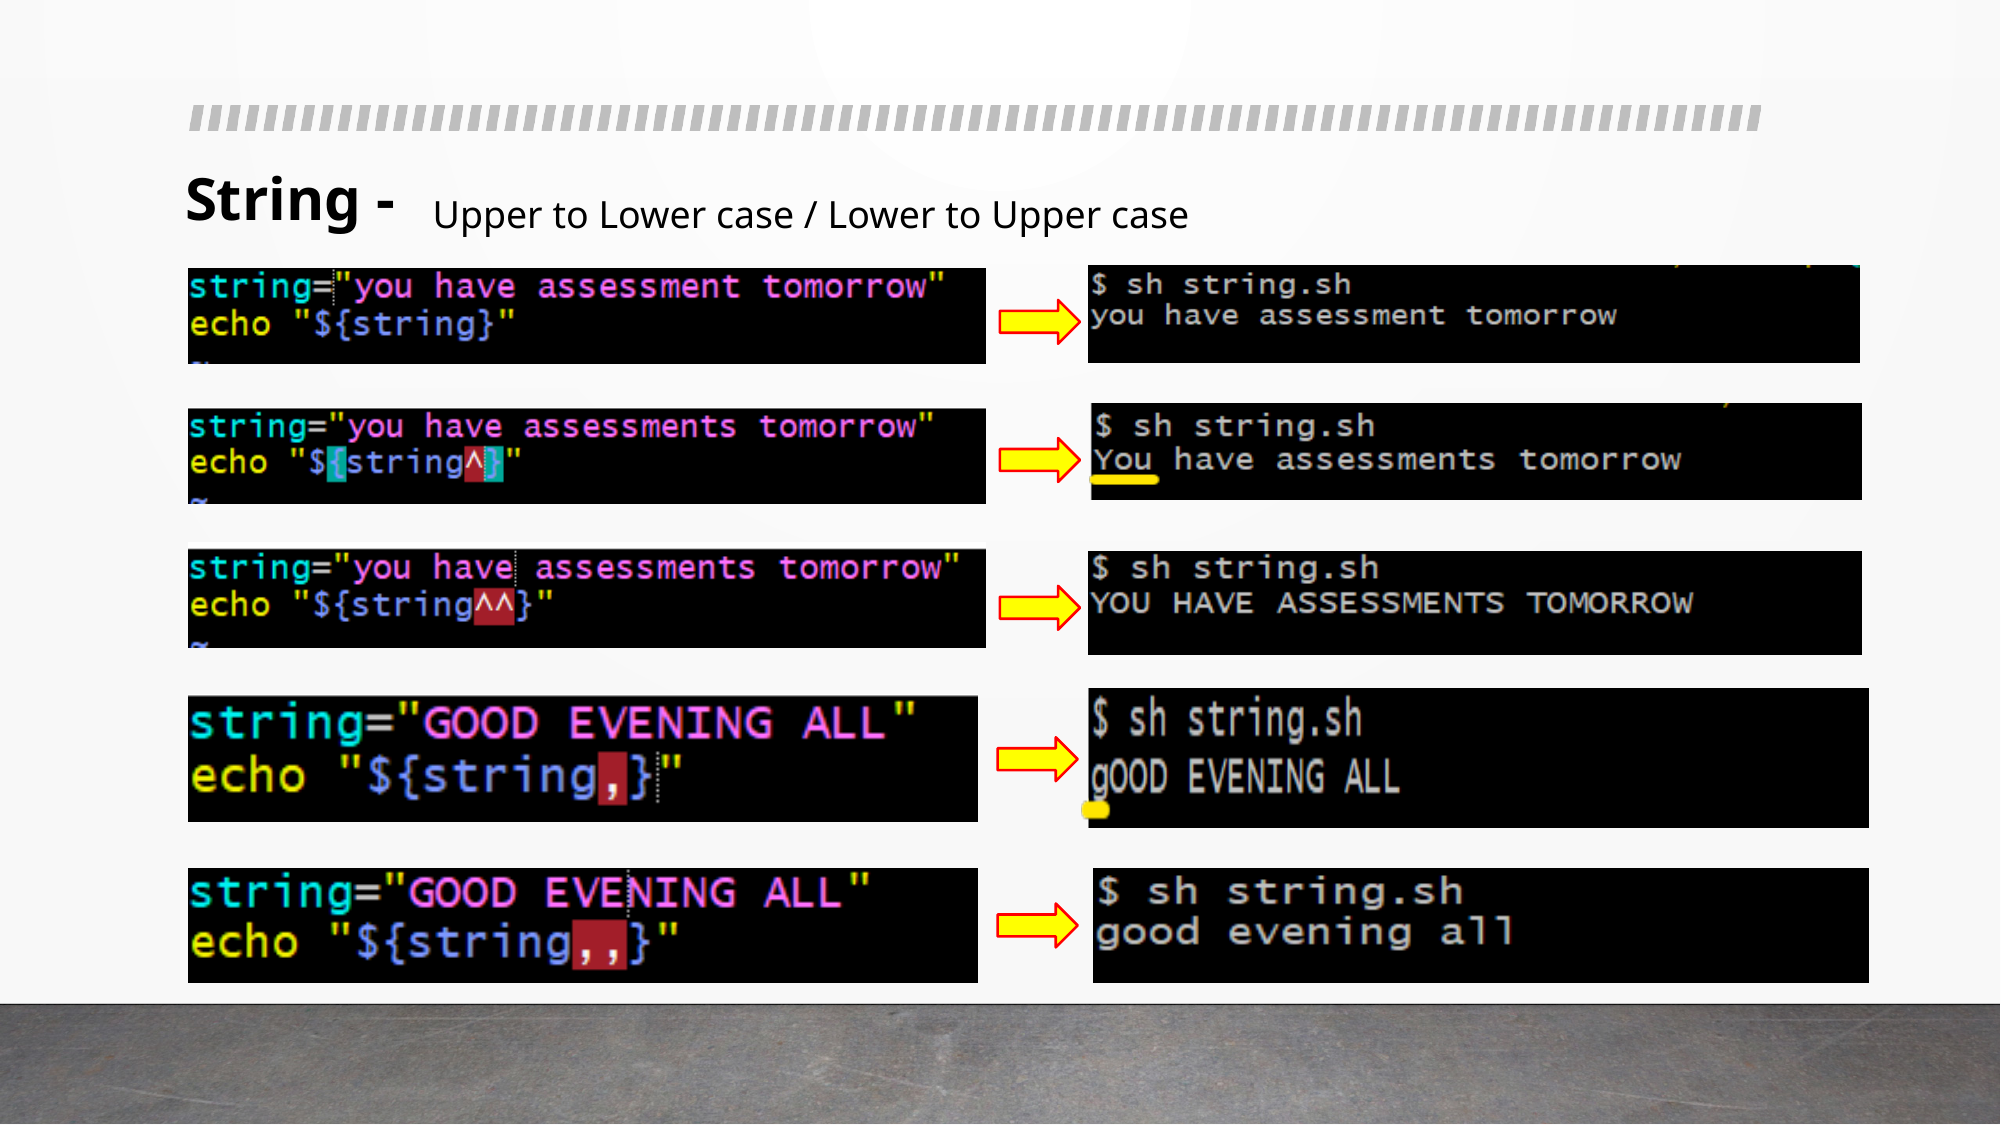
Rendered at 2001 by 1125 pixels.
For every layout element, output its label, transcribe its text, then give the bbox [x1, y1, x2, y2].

text_box [996, 736, 1079, 783]
picture [188, 868, 978, 984]
picture [1088, 403, 1862, 501]
picture [188, 541, 986, 648]
picture [1088, 551, 1862, 656]
picture [1079, 688, 1870, 828]
text_box String - [170, 155, 417, 240]
picture [188, 268, 986, 364]
text_box [998, 584, 1081, 631]
picture [188, 694, 978, 822]
picture [1093, 868, 1870, 983]
picture [188, 407, 986, 505]
text_box Upper to Lower case / Lower to Upper case [417, 139, 1393, 244]
text_box [996, 902, 1079, 949]
picture [1088, 265, 1861, 363]
picture [0, 1004, 2000, 1124]
text_box [998, 298, 1081, 345]
text_box [998, 436, 1081, 484]
